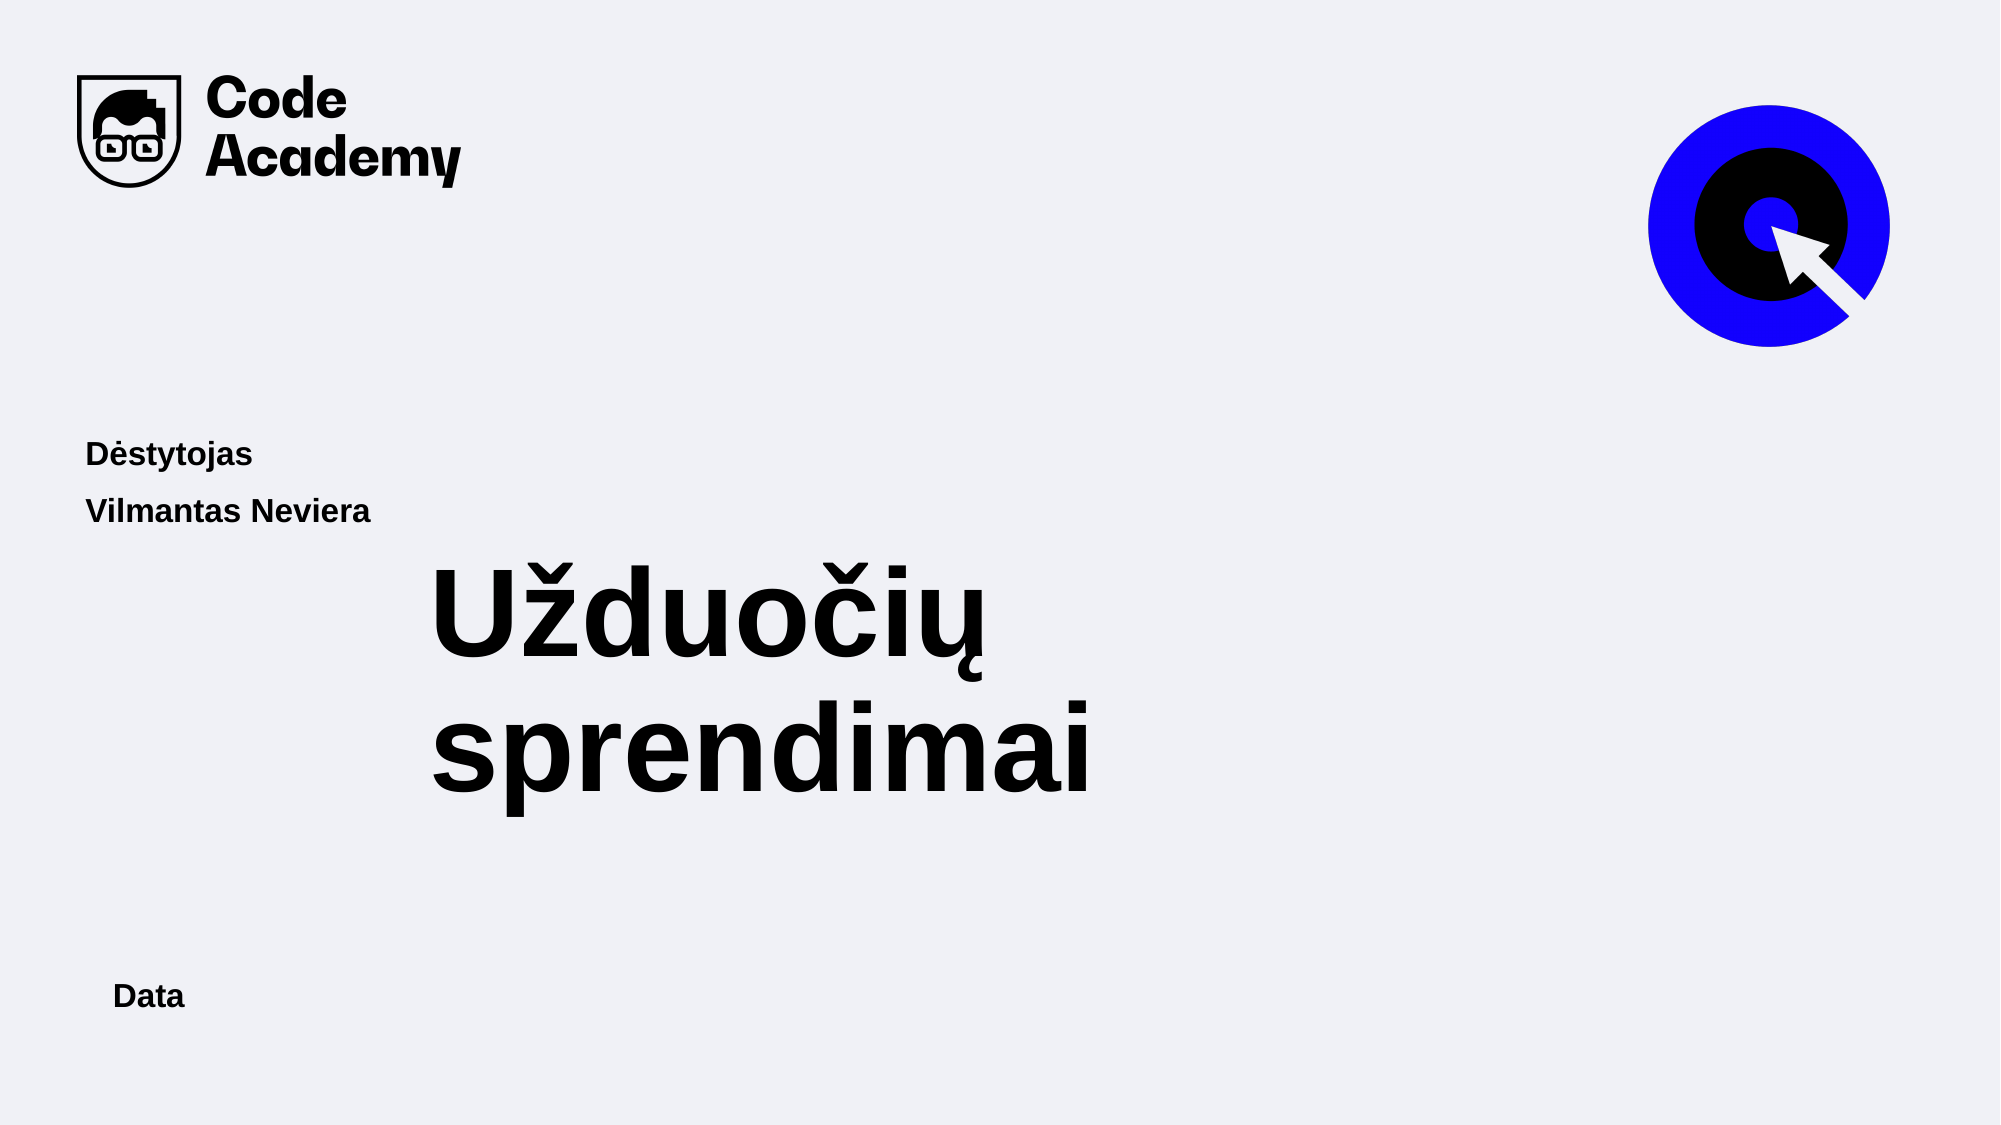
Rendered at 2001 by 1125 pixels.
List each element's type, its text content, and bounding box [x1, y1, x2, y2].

picture [77, 75, 461, 188]
picture [1618, 74, 1920, 377]
list Dėstytojas Vilmantas Neviera [77, 429, 461, 822]
text_box Data [105, 966, 478, 1022]
title Užduočių sprendimai [421, 541, 1579, 933]
